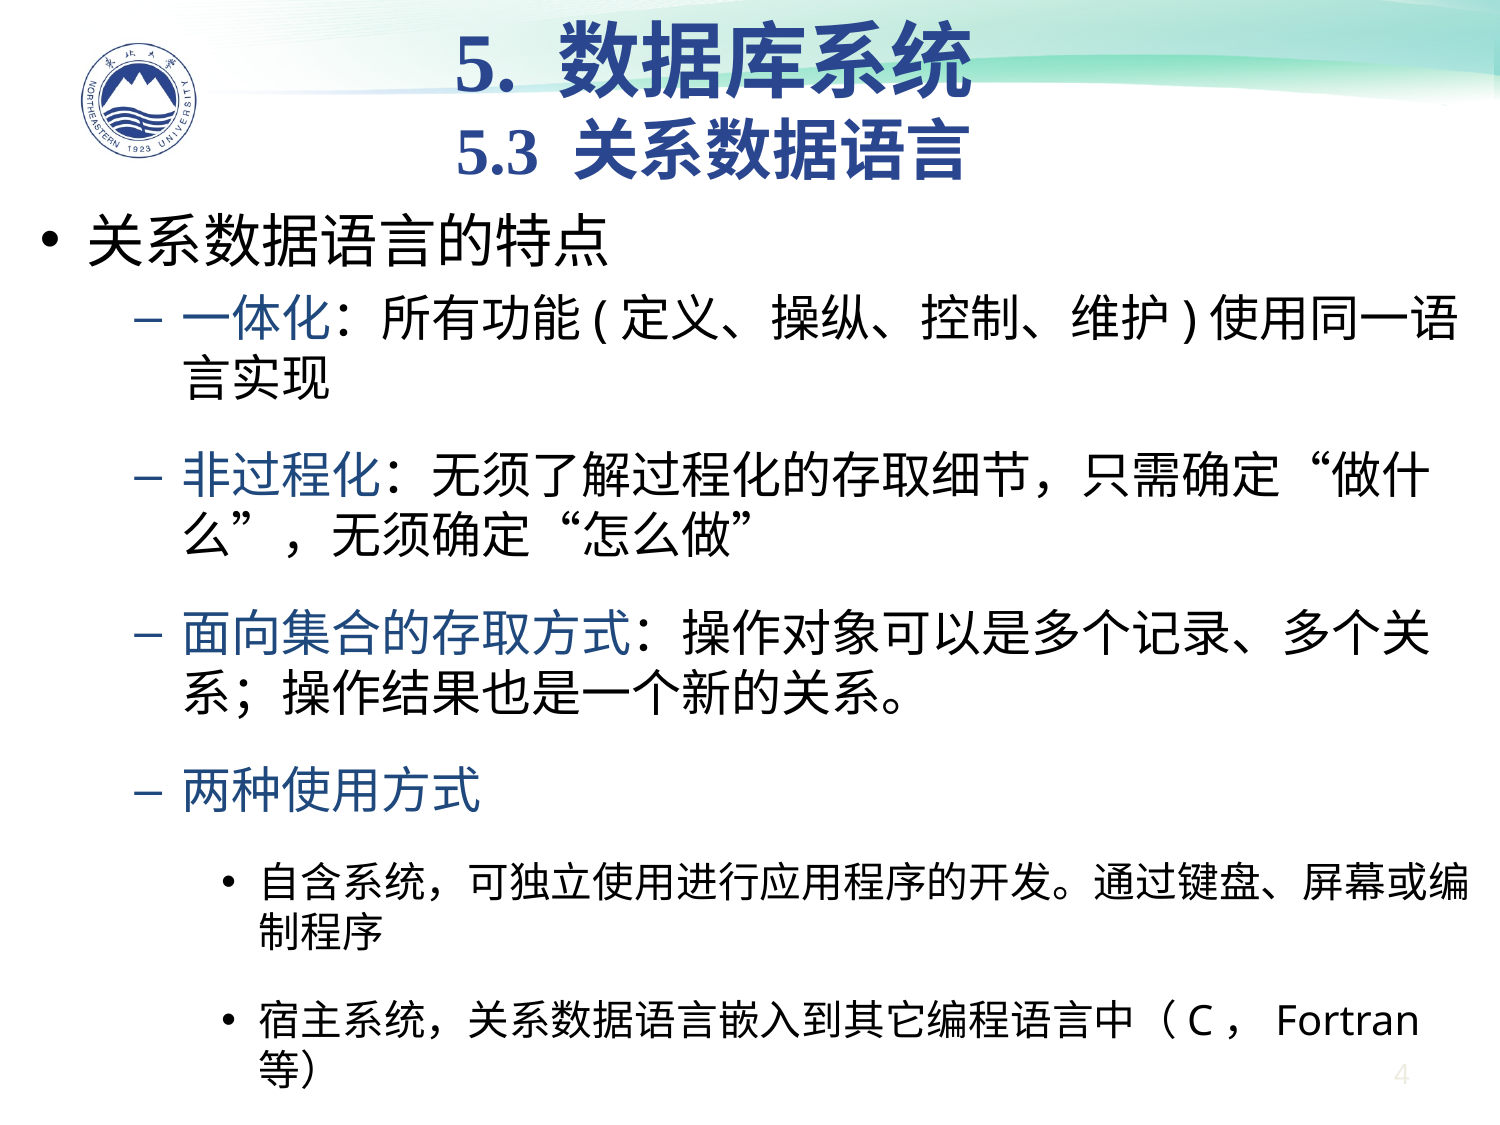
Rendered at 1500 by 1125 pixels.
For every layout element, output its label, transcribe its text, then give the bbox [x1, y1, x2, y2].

picture [0, 0, 1500, 1125]
list 关系数据语言的特点 一体化：所有功能(定义、操纵、控制、维护)使用同一语言实现 非过程化：无须了解过程化的存取细节，只需确定“做什么”，无须确定“怎么做” 面向集合的存取方式：操作对象可以是多个记录、多个关系；操作结果也是一个新的关系。 两种使用方式 自含系统，可独立使用进行应用程序的开发。通过键盘、屏幕或编制程序 宿主系统，关系数据语言嵌入到其它编程语言中（C，Fortran等） [24, 196, 1492, 1125]
text_box 5. 数据库系统 5.3 关系数据语言 [76, 1, 1352, 196]
slide_number 4 [1074, 1042, 1425, 1103]
